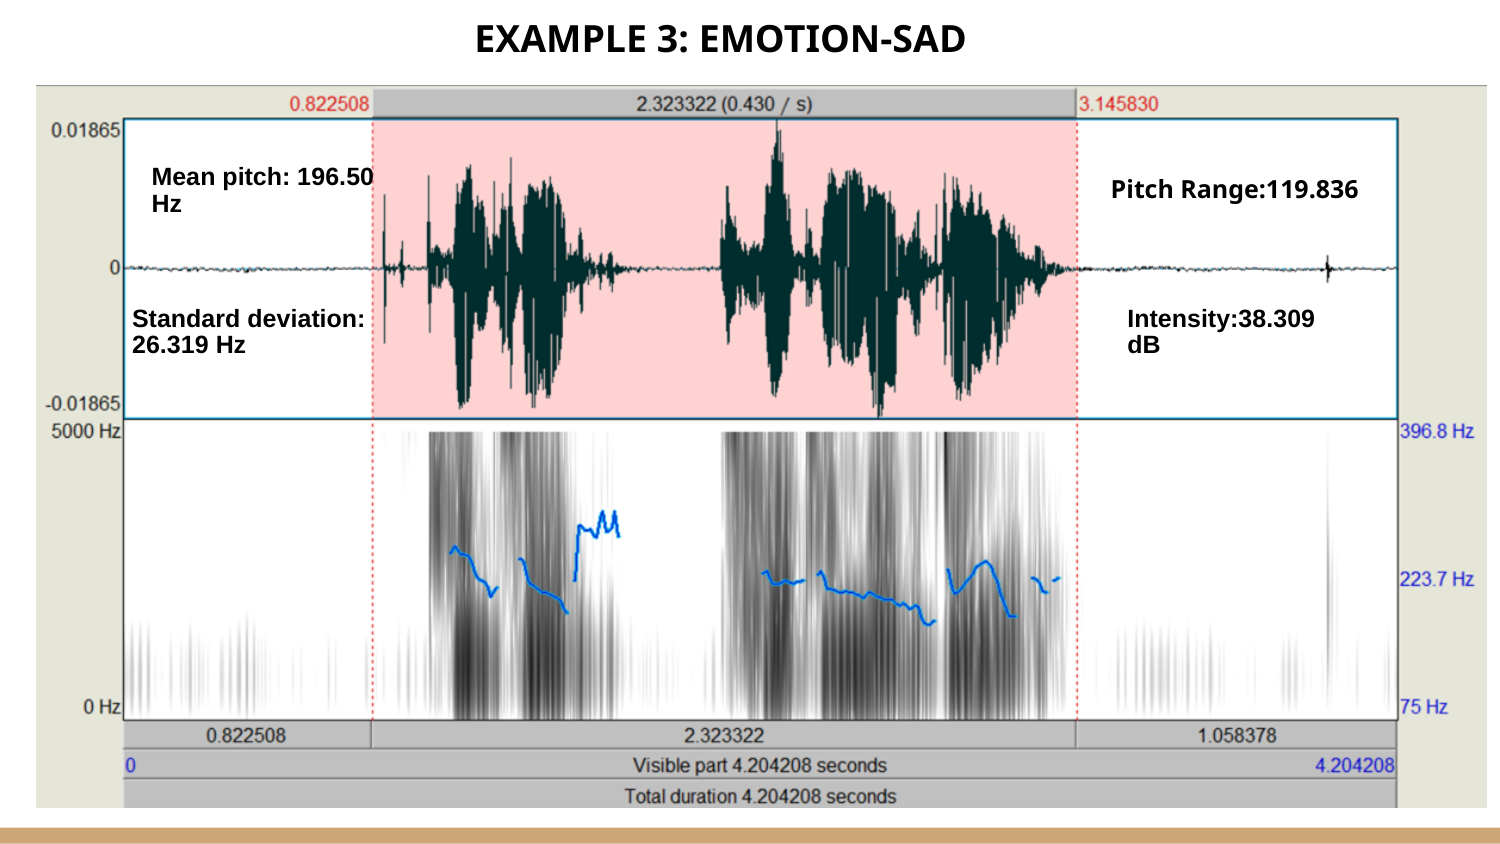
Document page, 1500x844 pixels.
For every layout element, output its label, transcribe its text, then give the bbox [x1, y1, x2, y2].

picture [36, 85, 1487, 808]
text_box EXAMPLE 3: EMOTION-SAD [0, 0, 1442, 63]
